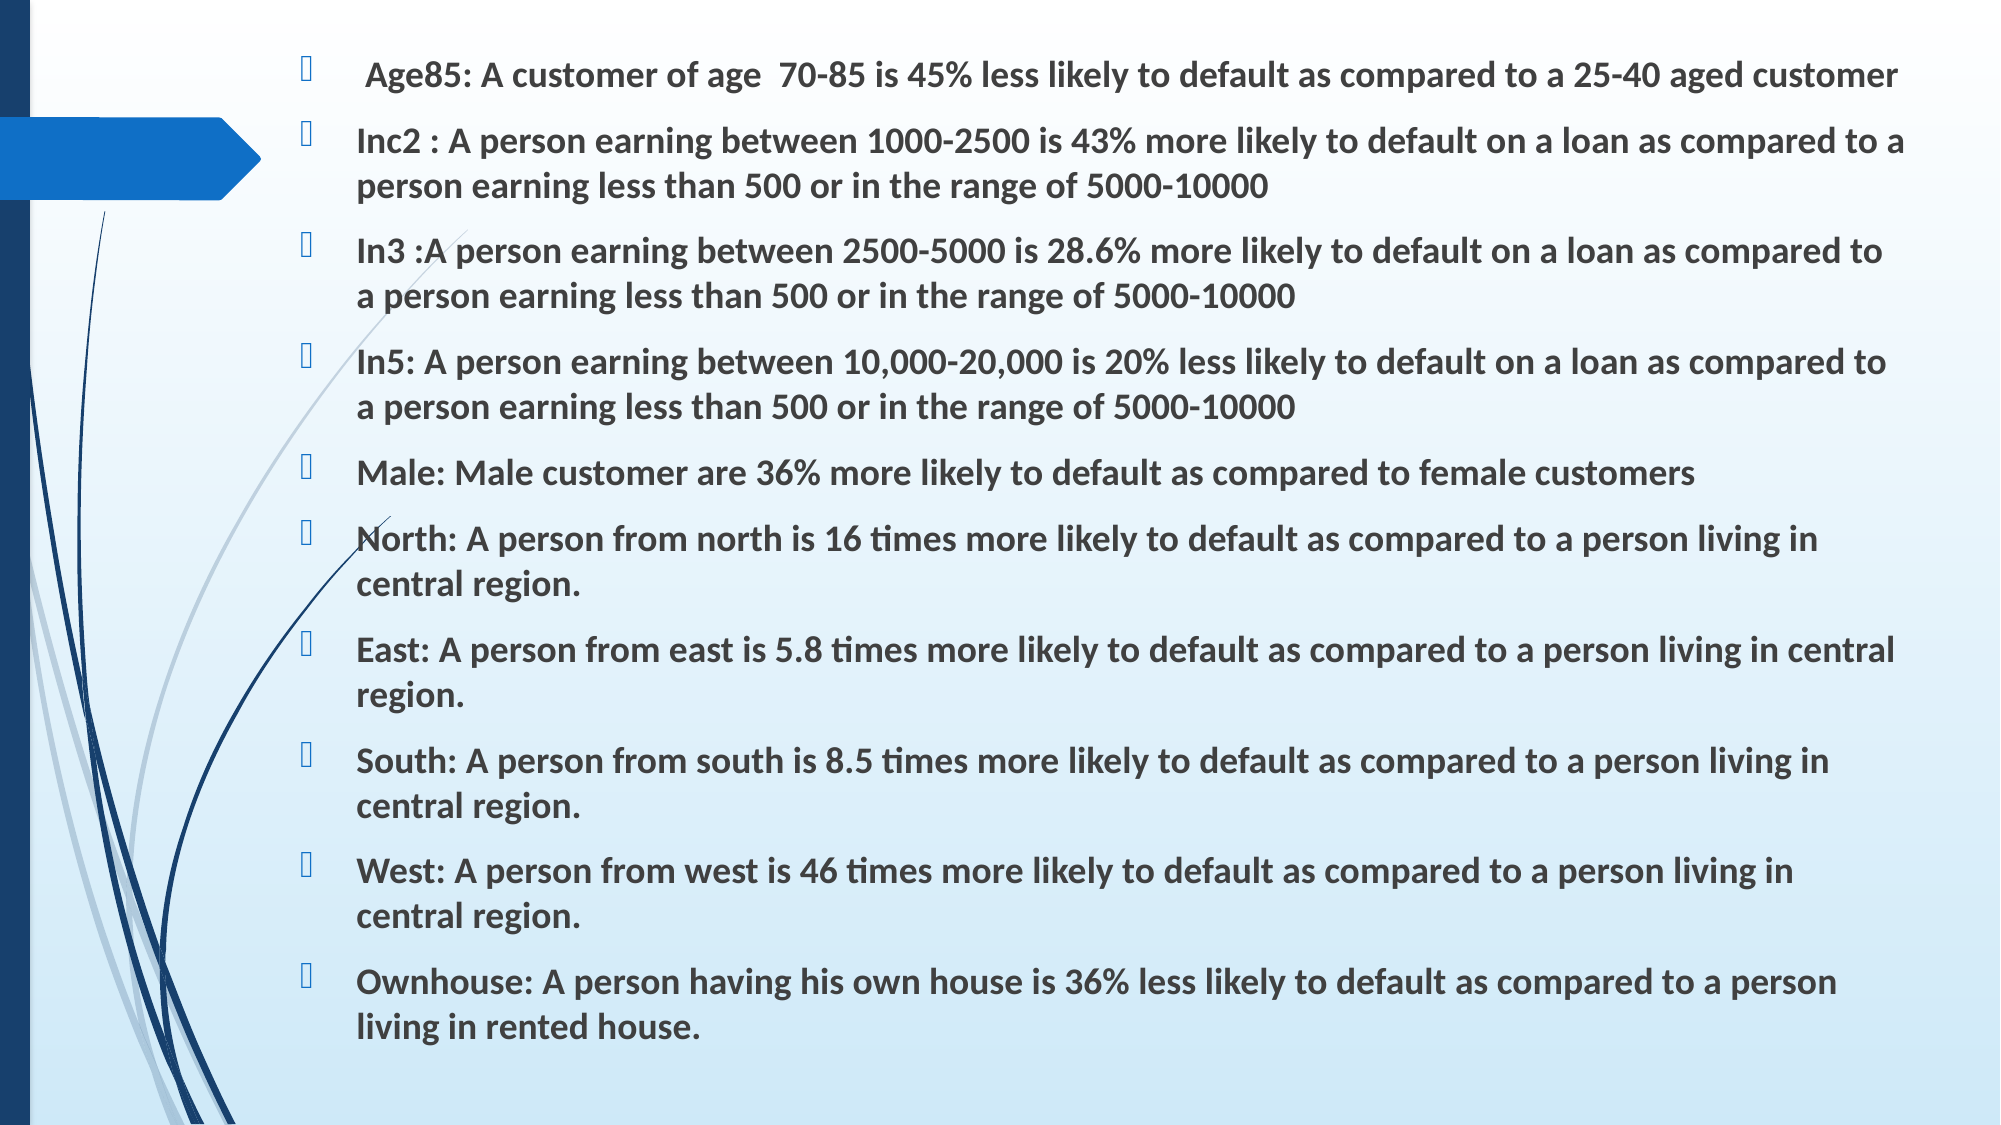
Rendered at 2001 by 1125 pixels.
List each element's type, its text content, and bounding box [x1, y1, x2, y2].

list Age85: A customer of age 70-85 is 45% less likely to default as compared to a 25-40 aged customer Inc2 : A person earning between 1000-2500 is 43% more likely to default on a loan as compared to a person earning less than 500 or in the range of 5000-10000 In3 :A person earning between 2500-5000 is 28.6% more likely to default on a loan as compared to a person earning less than 500 or in the range of 5000-10000 In5: A person earning between 10,000-20,000 is 20% less likely to default on a loan as compared to a person earning less than 500 or in the range of 5000-10000 Male: Male customer are 36% more likely to default as compared to female customers North: A person from north is 16 times more likely to default as compared to a person living in central region. East: A person from east is 5.8 times more likely to default as compared to a person living in central region. South: A person from south is 8.5 times more likely to default as compared to a person living in central region. West: A person from west is 46 times more likely to default as compared to a person living in central region. Ownhouse: A person having his own house is 36% less likely to default as compared to a person living in rented house. [285, 42, 1923, 1067]
